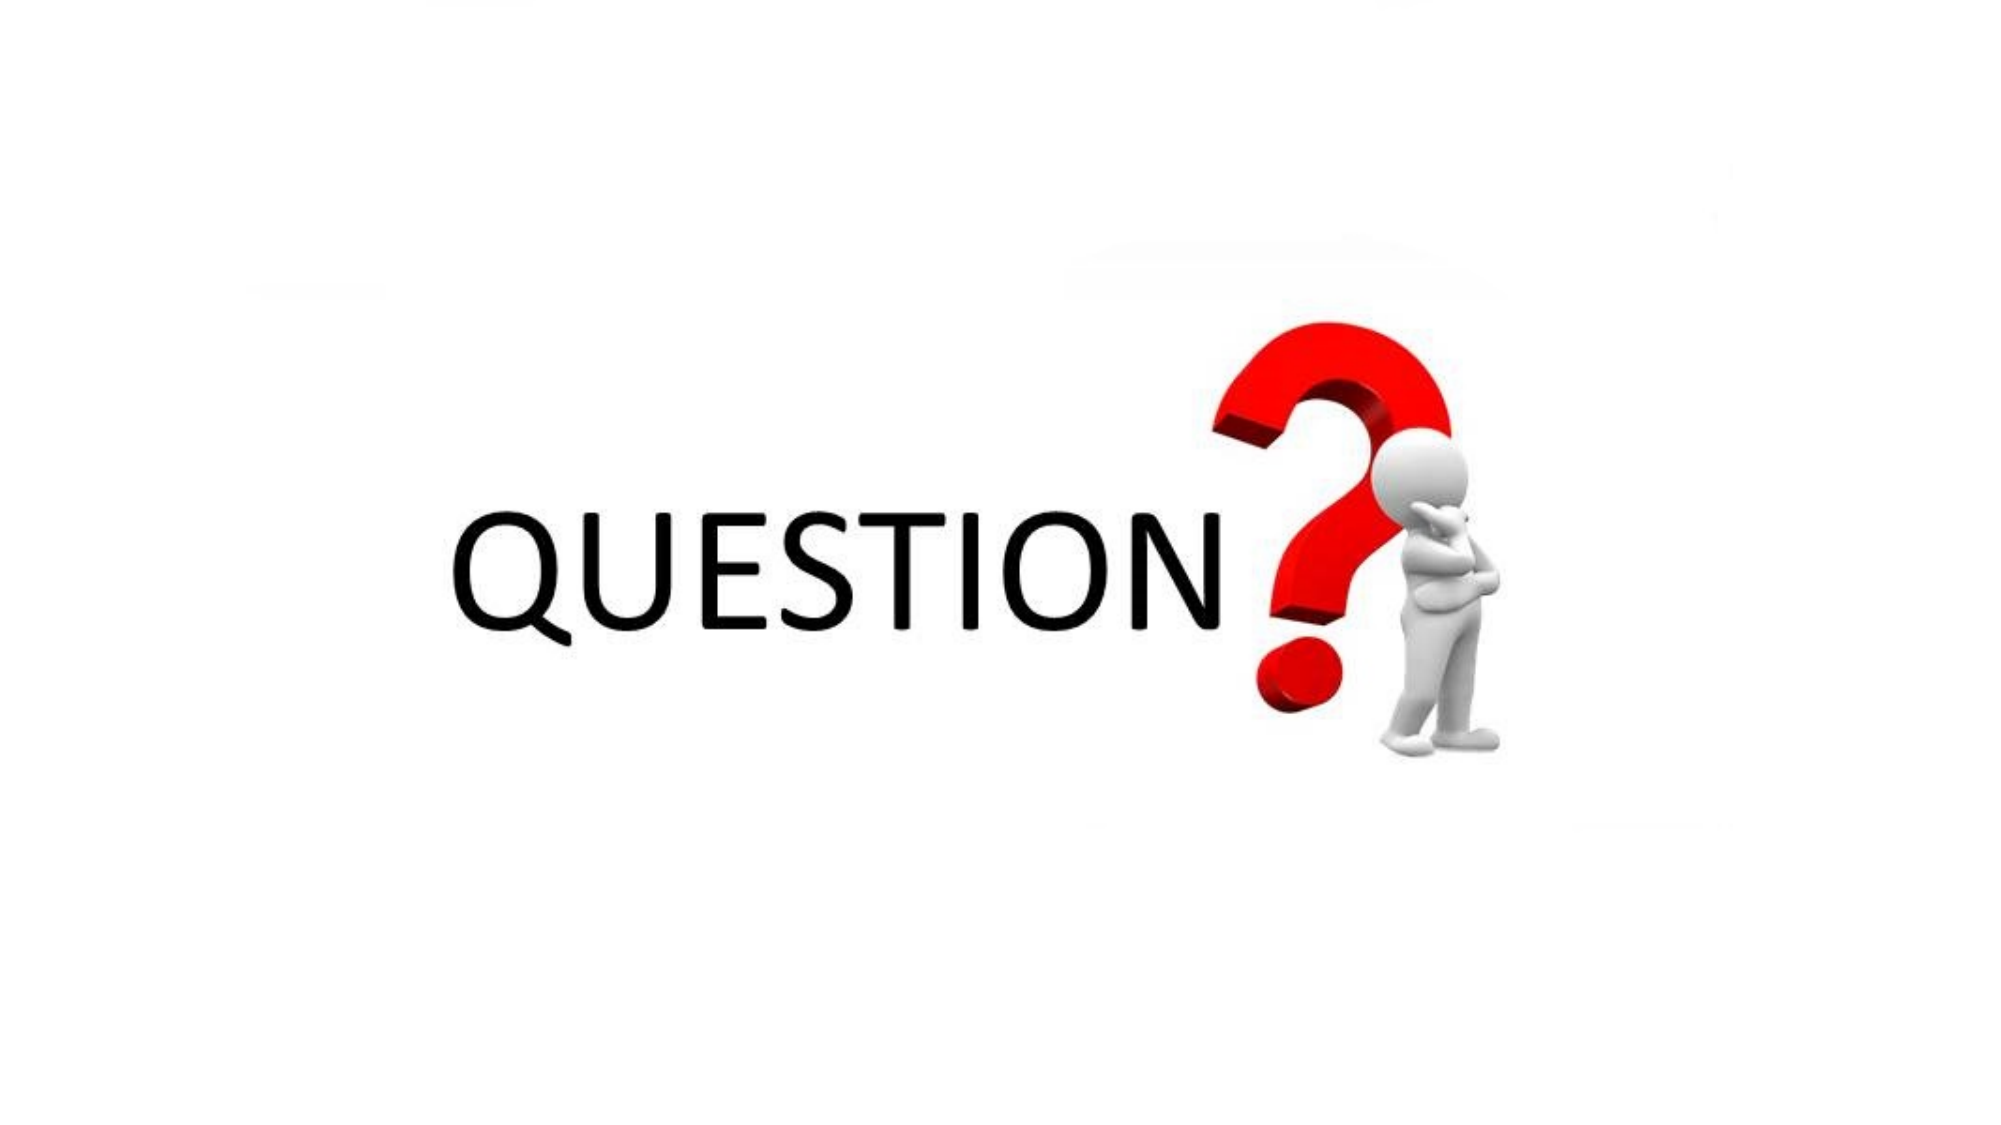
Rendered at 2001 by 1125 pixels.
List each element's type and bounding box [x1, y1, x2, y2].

picture [232, 0, 1733, 1125]
